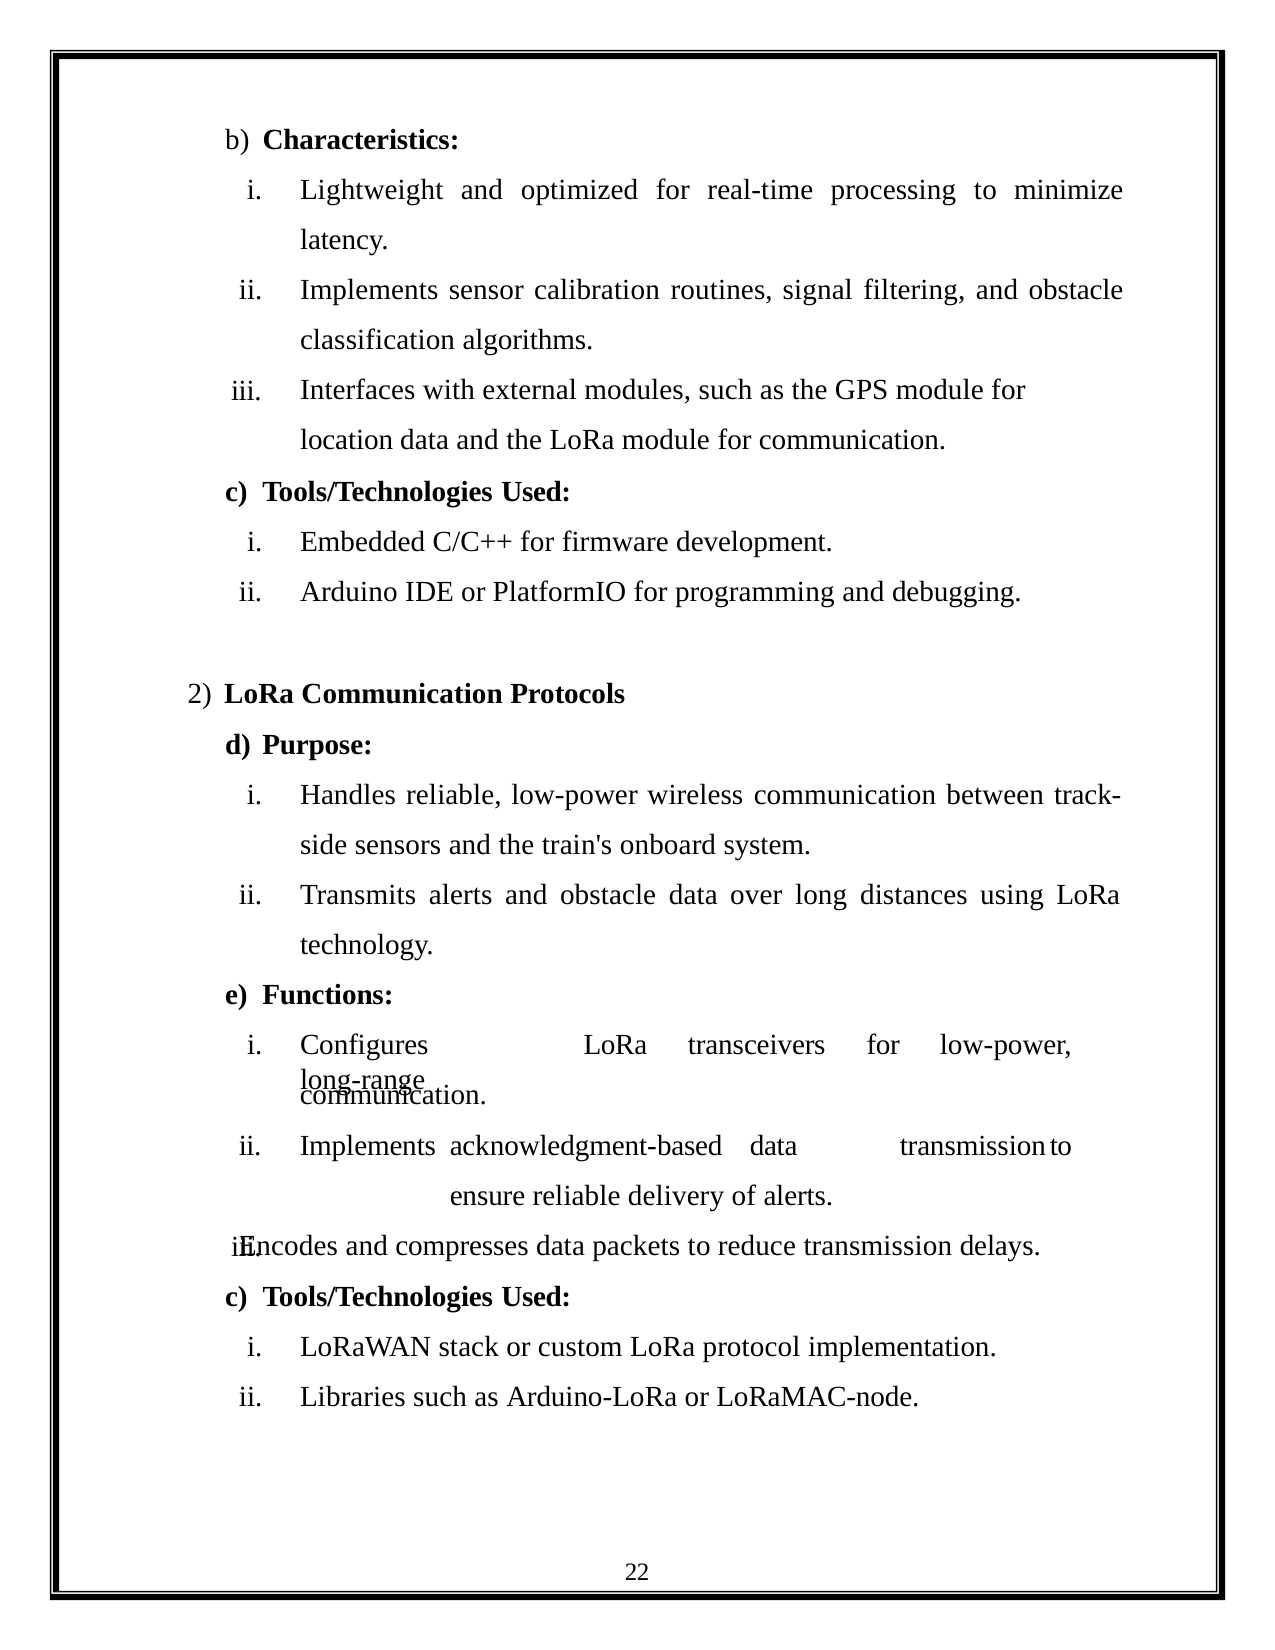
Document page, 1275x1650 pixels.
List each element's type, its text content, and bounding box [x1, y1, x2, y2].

text_box iii. [228, 1224, 236, 1259]
text_box b) Characteristics: [222, 117, 464, 155]
text_box Tools/Technologies Used: Embedded C/C++ for firmware development. Arduino IDE or PlatformIO for programming and debugging. 2) LoRa Communication Protocols Purpose: Handles reliable, low-power wireless communication between track- side sensors and the train's onboard system. Transmits alerts and obstacle data over long distances using LoRa technology. Functions: Configures LoRa transceivers for low-power, long-range [185, 454, 1128, 1096]
text_box iii. [228, 369, 236, 407]
text_box Lightweight and optimized for real-time processing to minimize latency. Implements sensor calibration routines, signal filtering, and obstacle classification algorithms. Interfaces with external modules, such as the GPS module for location data and the LoRa module for communication. [236, 153, 1127, 454]
text_box communication. ii. Implements acknowledgment-based data transmission to ensure reliable delivery of alerts. Encodes and compresses data packets to reduce transmission delays. [236, 1058, 1127, 1262]
text_box [49, 49, 1226, 1601]
slide_number 22 [623, 1556, 666, 1650]
text_box Tools/Technologies Used: LoRaWAN stack or custom LoRa protocol implementation. Libraries such as Arduino-LoRa or LoRaMAC-node. [222, 1259, 1001, 1413]
